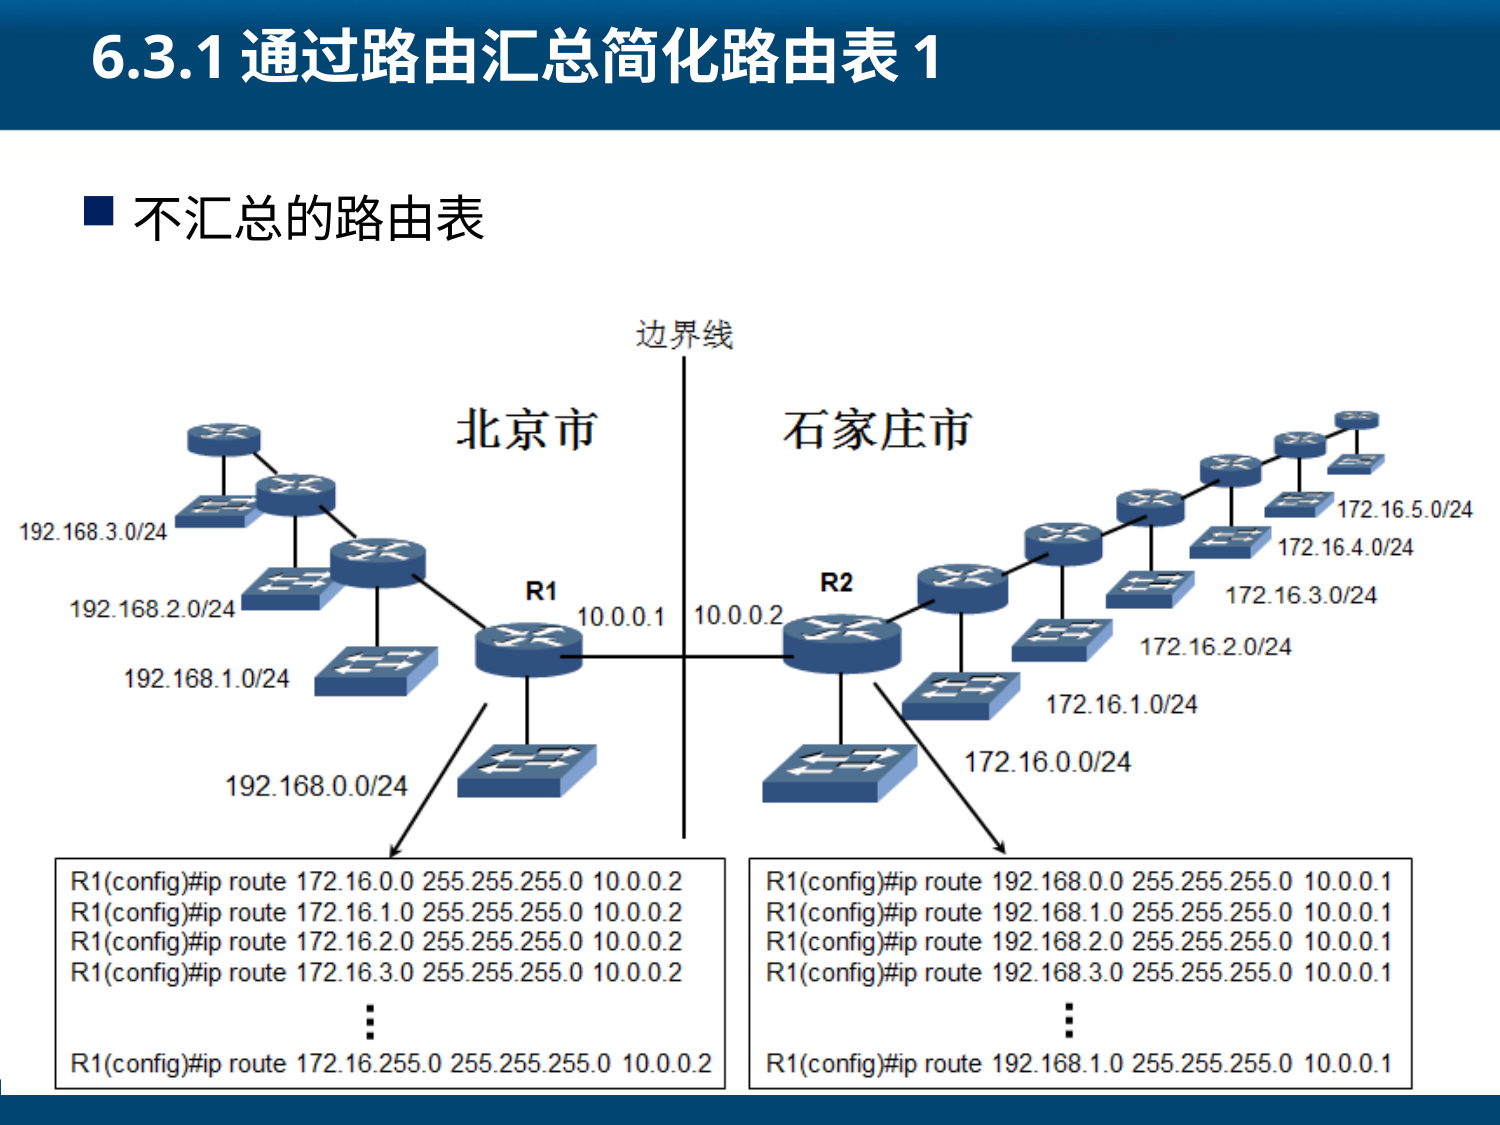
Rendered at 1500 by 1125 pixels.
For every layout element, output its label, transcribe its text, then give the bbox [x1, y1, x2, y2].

title 6.3.1通过路由汇总简化路由表1 [76, 19, 1427, 100]
picture [0, 0, 1500, 1125]
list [1, 305, 1500, 1095]
text_box 不汇总的路由表 [64, 148, 1415, 256]
